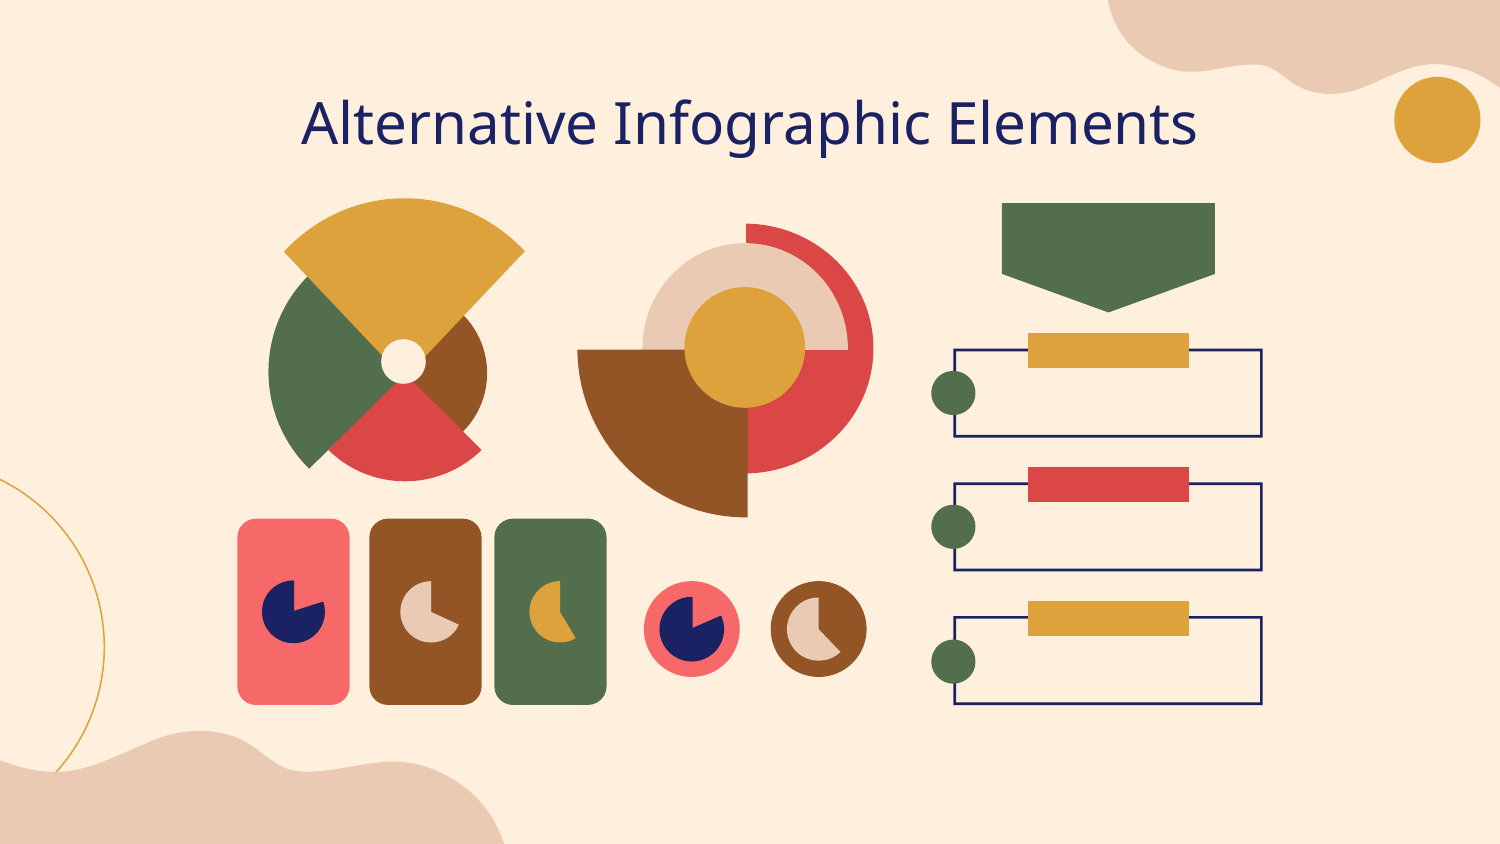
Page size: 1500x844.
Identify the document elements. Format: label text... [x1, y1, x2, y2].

title Alternative Infographic Elements [116, 71, 1383, 166]
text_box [923, 202, 1263, 706]
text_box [369, 518, 482, 706]
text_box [494, 518, 607, 706]
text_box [577, 223, 874, 518]
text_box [254, 197, 526, 482]
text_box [639, 580, 872, 678]
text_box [237, 518, 350, 706]
